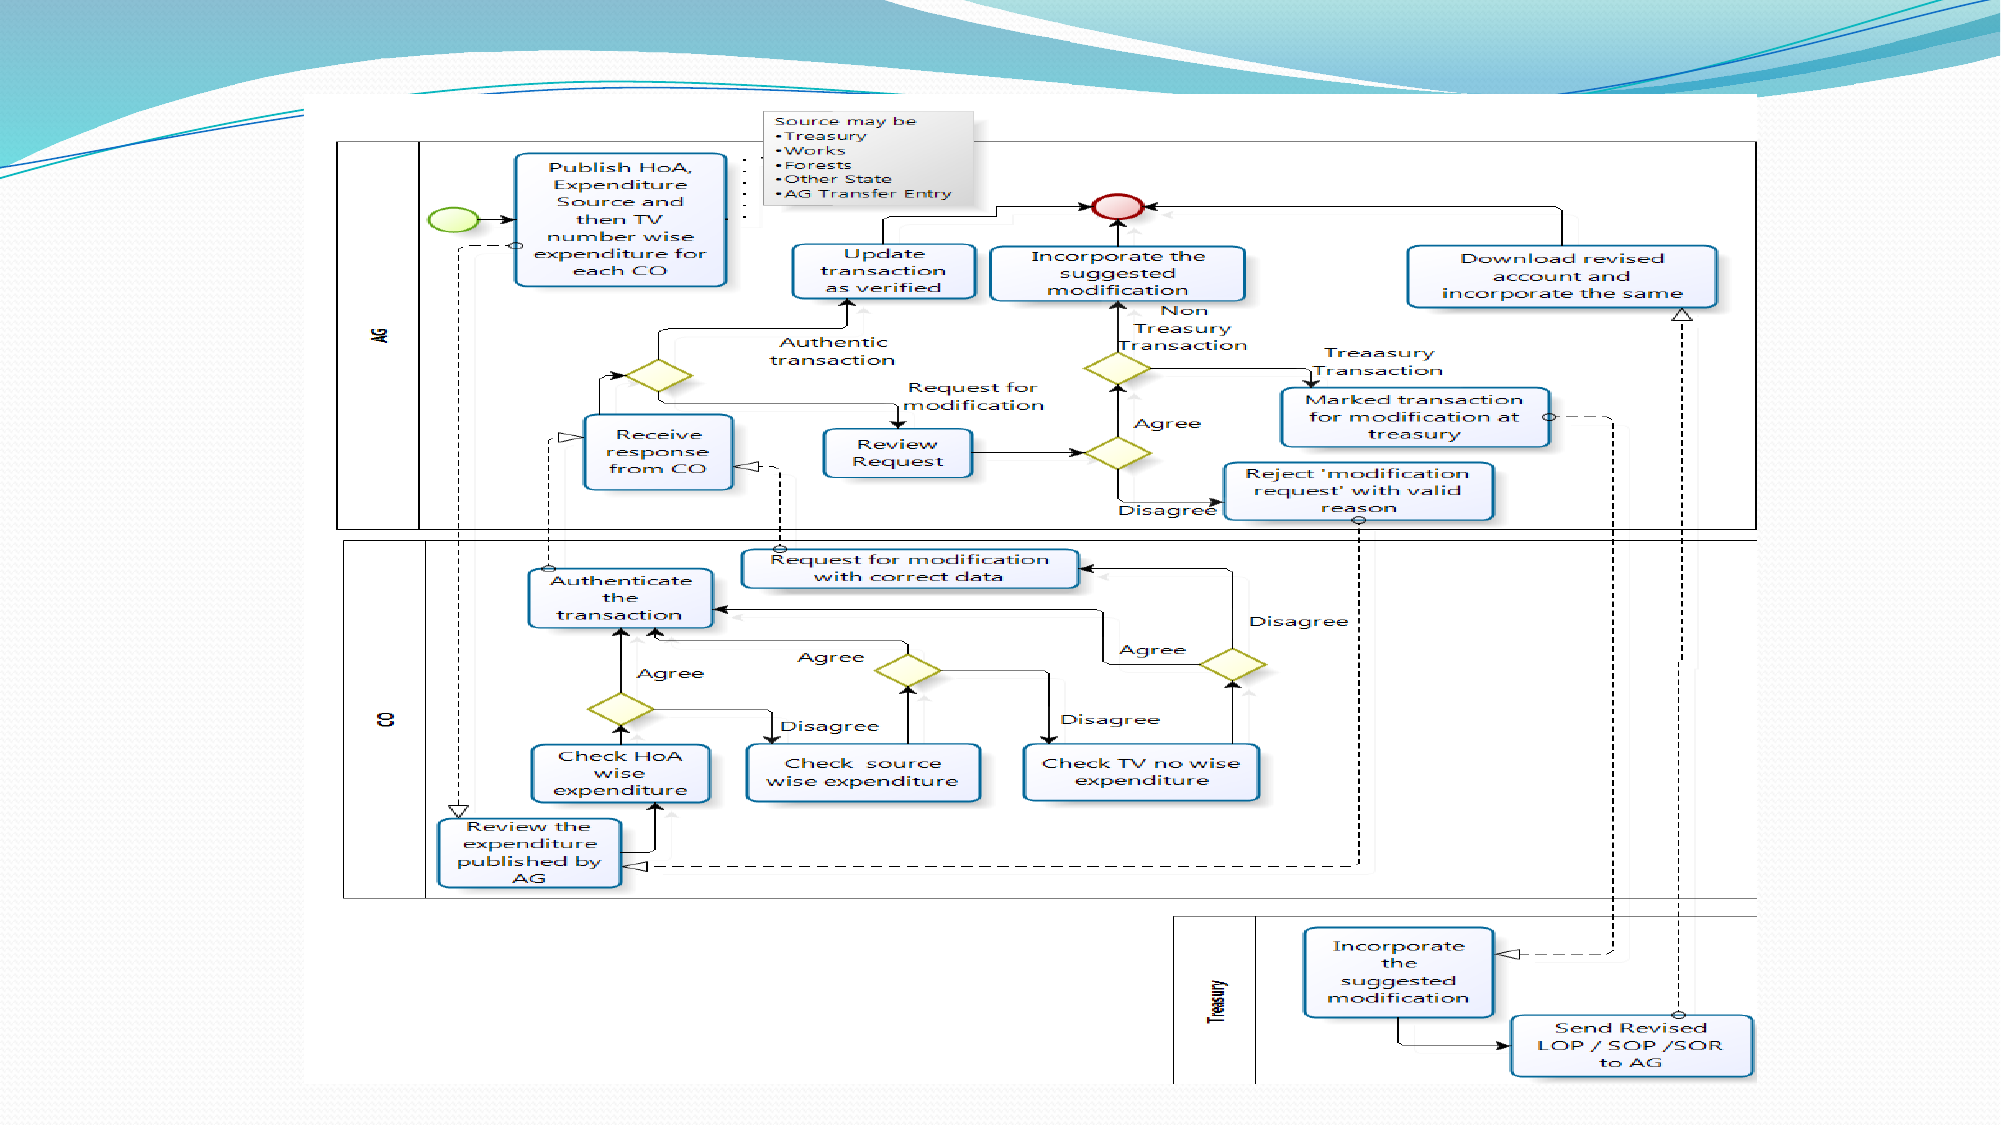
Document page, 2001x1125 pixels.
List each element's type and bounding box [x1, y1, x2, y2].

list [304, 94, 1757, 1085]
